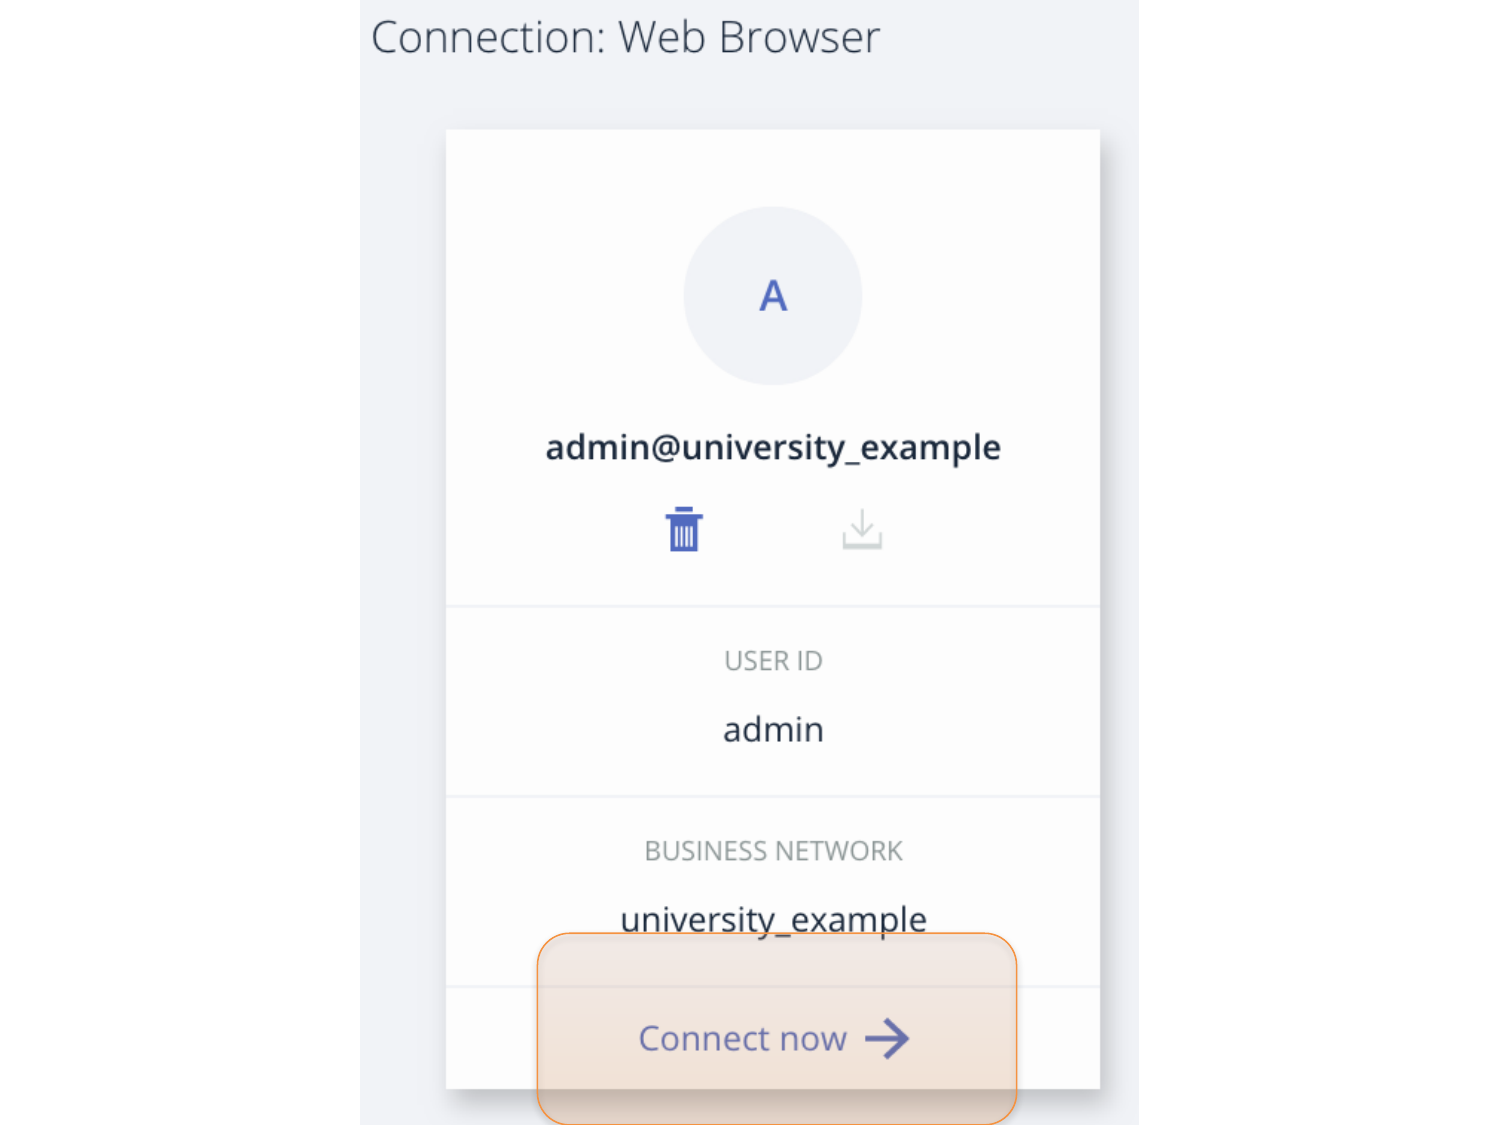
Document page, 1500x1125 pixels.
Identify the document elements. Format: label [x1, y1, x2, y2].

text_box [360, 0, 1139, 1125]
